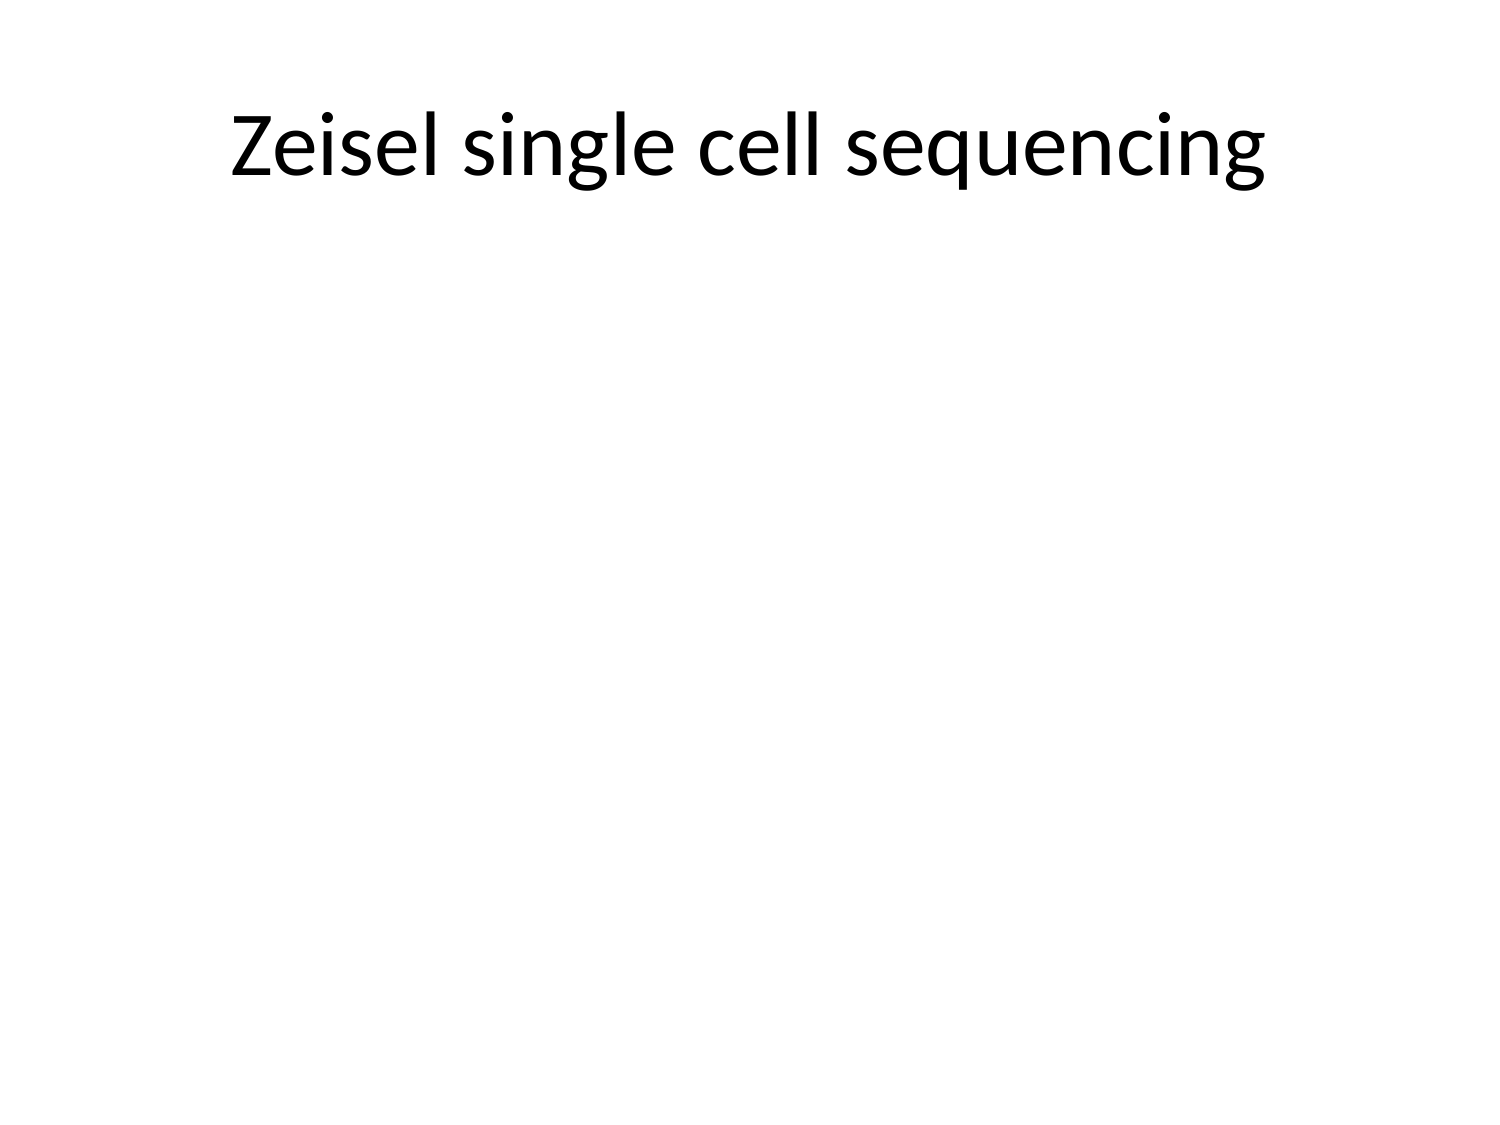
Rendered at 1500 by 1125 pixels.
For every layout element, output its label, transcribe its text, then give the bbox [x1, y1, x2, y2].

title Zeisel single cell sequencing [75, 45, 1425, 233]
